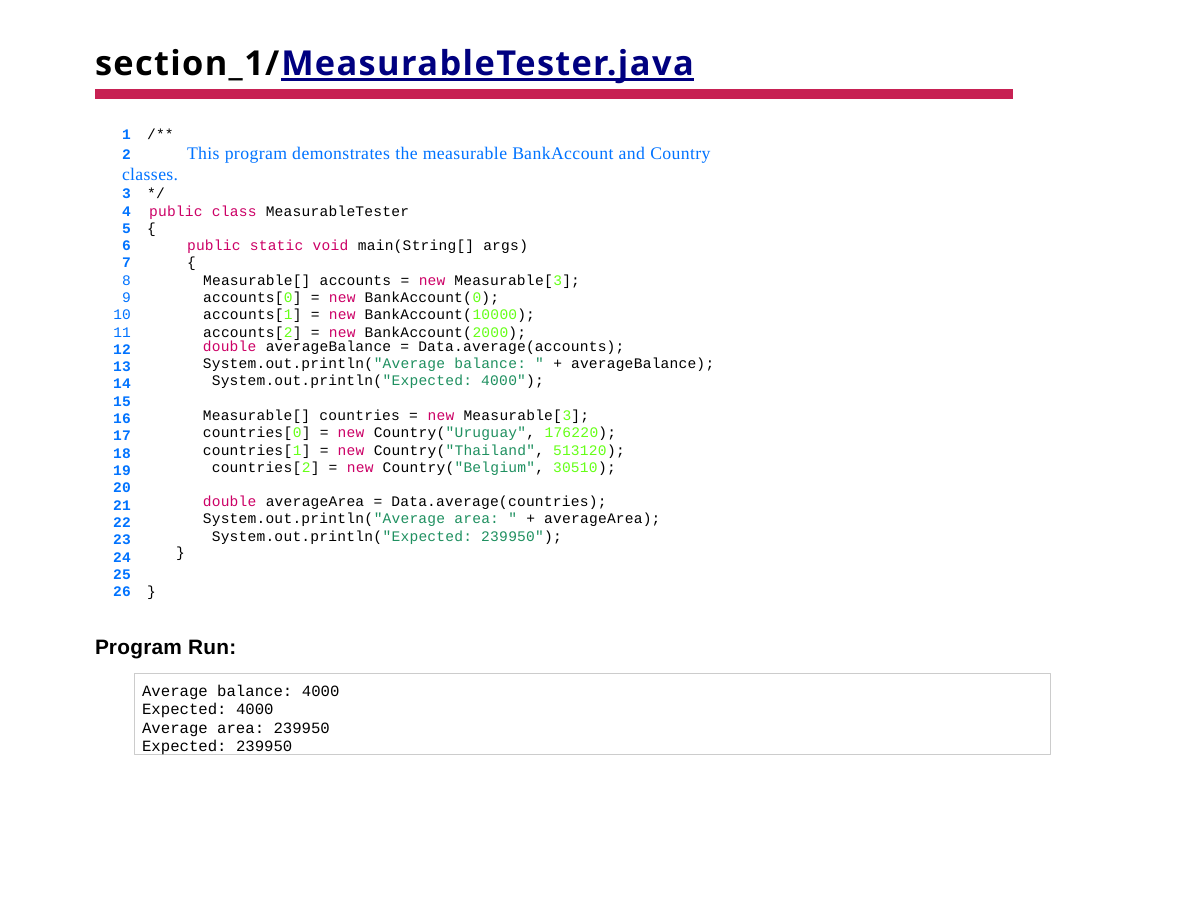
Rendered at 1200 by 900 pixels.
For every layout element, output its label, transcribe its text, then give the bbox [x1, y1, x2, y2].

title section_1/MeasurableTester.java [93, 41, 1107, 192]
text_box Program Run: [92, 633, 241, 659]
text_box Average balance: 4000 Expected: 4000 Average area: 239950 Expected: 239950 [134, 673, 1051, 755]
text_box 1 /** 2 This program demonstrates the measurable BankAccount and Country classes. 3 */ 4 public class MeasurableTester 5 { 6 public static void main(String[] args) 7 { Measurable[] accounts = new Measurable[3]; accounts[0] = new BankAccount(0); accounts[1] = new BankAccount(10000); accounts[2] = new BankAccount(2000); 12 13 14 15 16 17 18 19 20 21 22 23 24 25 26 } [111, 125, 758, 600]
